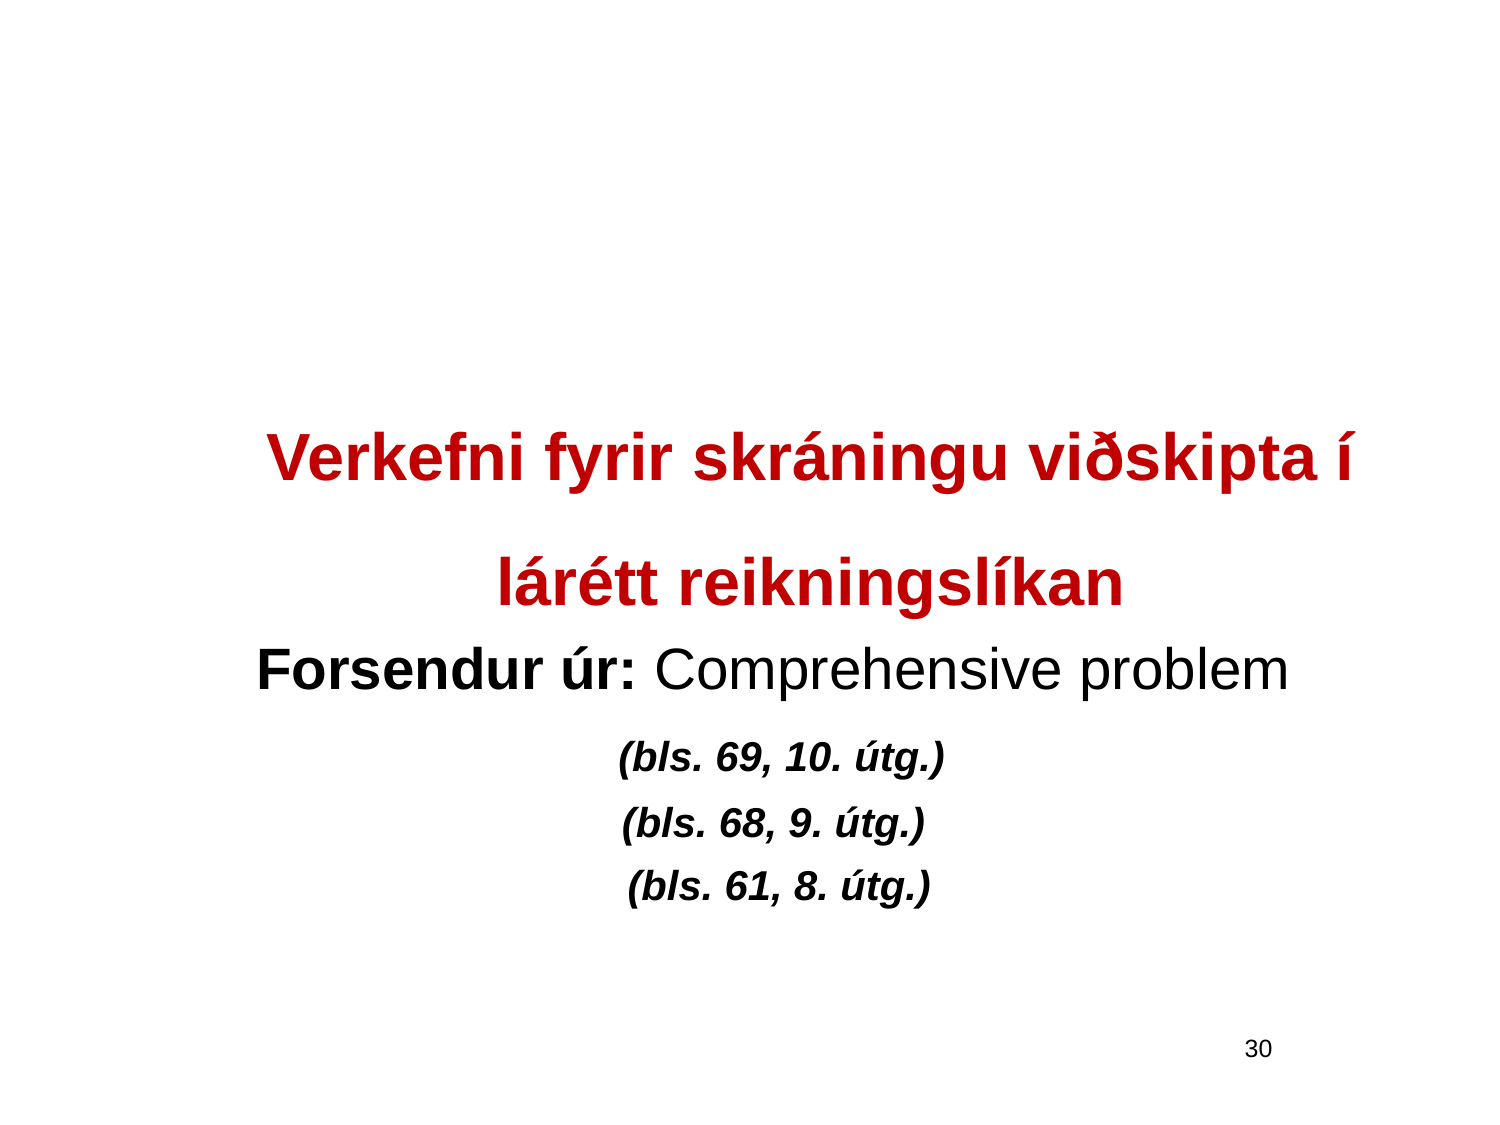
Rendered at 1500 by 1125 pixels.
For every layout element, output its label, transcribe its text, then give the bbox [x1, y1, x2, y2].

slide_number 30 [974, 1024, 1288, 1101]
text_box Verkefni fyrir skráningu viðskipta í lárétt reikningslíkan Forsendur úr: Comprehensive problem (bls. 69, 10. útg.) (bls. 68, 9. útg.) (bls. 61, 8. útg.) [123, 326, 1424, 916]
